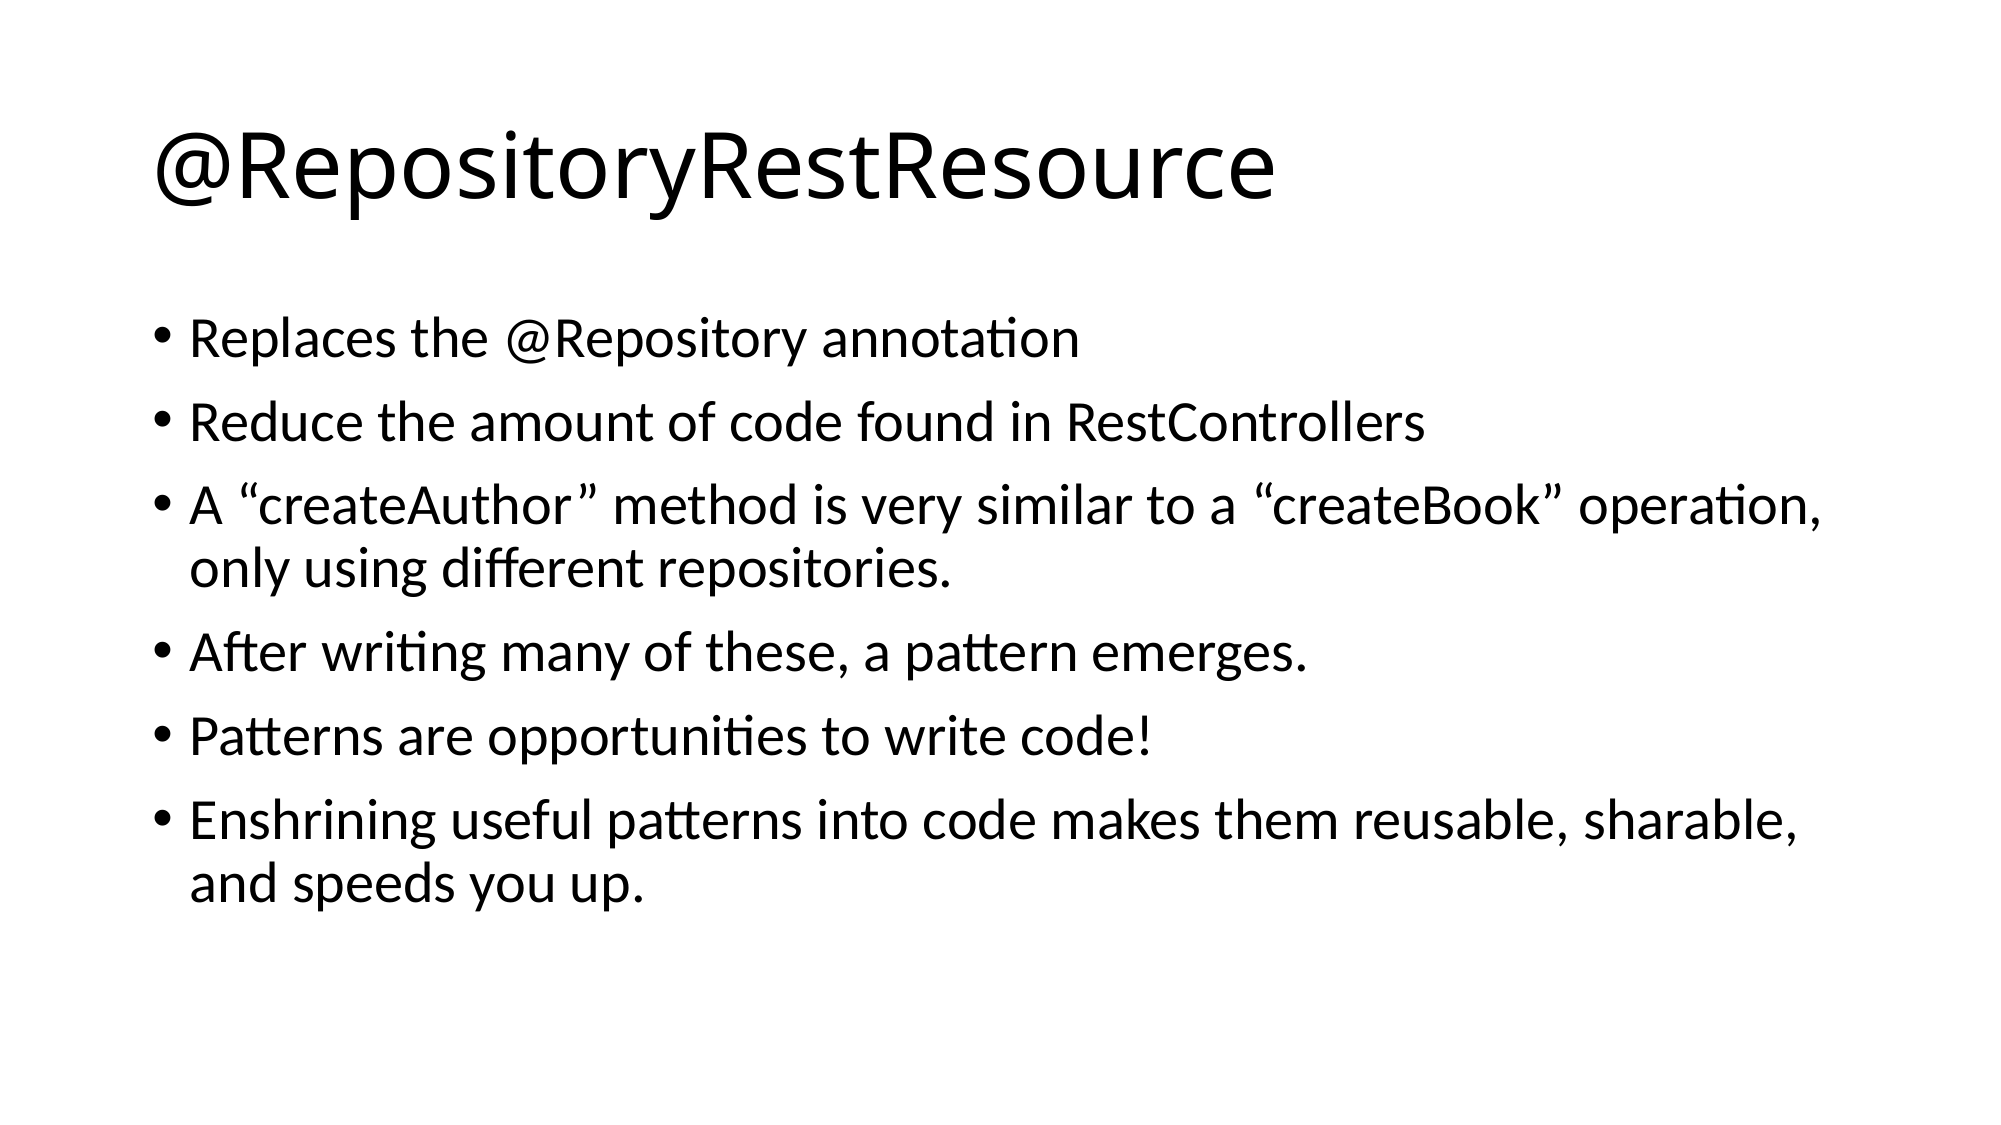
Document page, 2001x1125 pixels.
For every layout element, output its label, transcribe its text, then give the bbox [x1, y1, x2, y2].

title @RepositoryRestResource [137, 59, 1863, 278]
list Replaces the @Repository annotation Reduce the amount of code found in RestControllers A “createAuthor” method is very similar to a “createBook” operation, only using different repositories. After writing many of these, a pattern emerges. Patterns are opportunities to write code! Enshrining useful patterns into code makes them reusable, sharable, and speeds you up. [137, 299, 1863, 1014]
